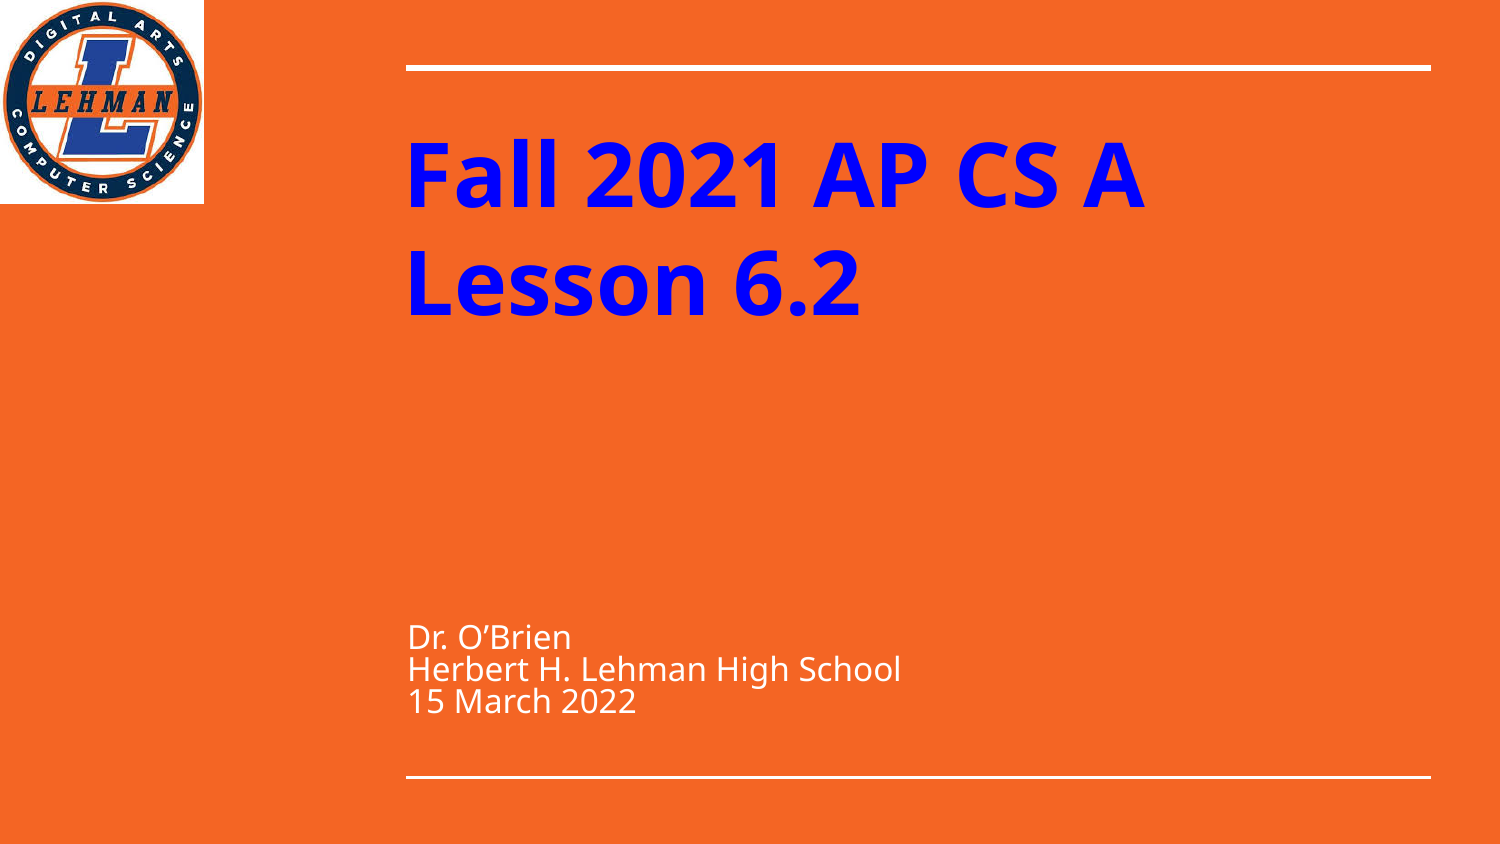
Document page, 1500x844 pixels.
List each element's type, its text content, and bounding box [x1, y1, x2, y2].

title Fall 2021 AP CS A Lesson 6.2 [388, 102, 1429, 357]
subtitle Dr. O’Brien Herbert H. Lehman High School 15 March 2022 [391, 530, 1432, 736]
picture [0, 0, 204, 204]
